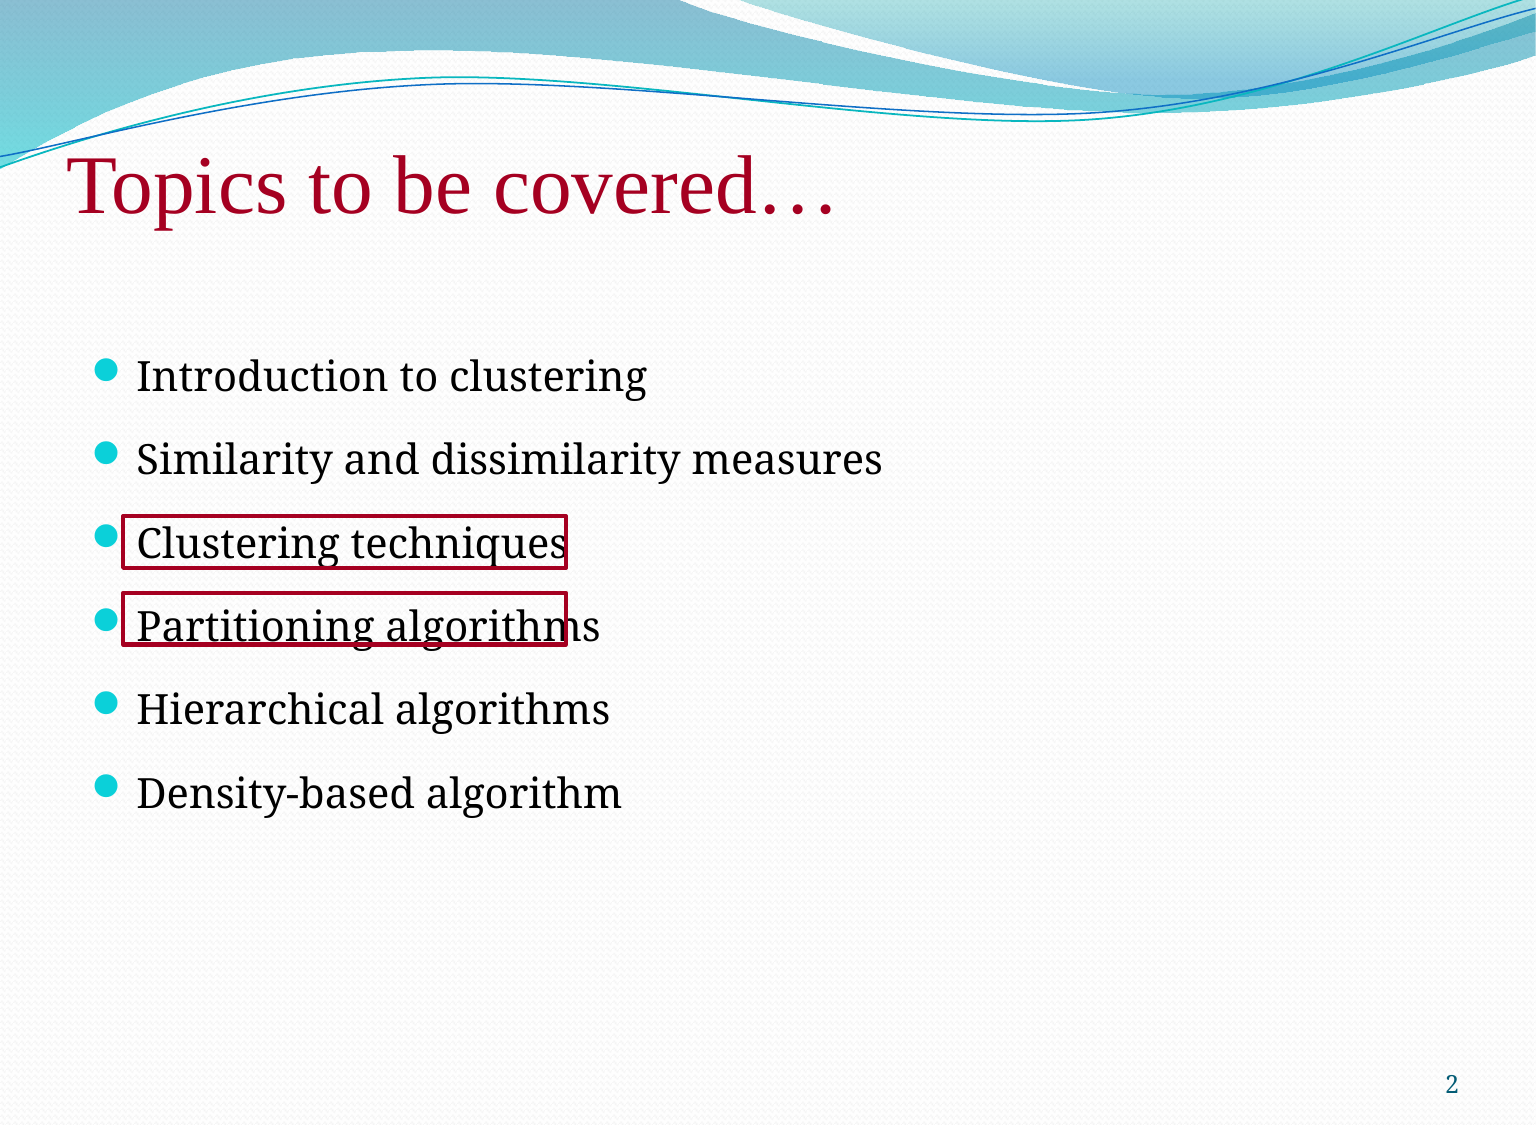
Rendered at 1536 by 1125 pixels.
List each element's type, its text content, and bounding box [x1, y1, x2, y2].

text_box [121, 514, 568, 570]
title Topics to be covered… [66, 42, 1449, 231]
list Introduction to clustering Similarity and dissimilarity measures Clustering techniques Partitioning algorithms Hierarchical algorithms Density-based algorithm [76, 317, 1472, 902]
slide_number 2 [1330, 1042, 1459, 1103]
text_box [121, 591, 568, 647]
